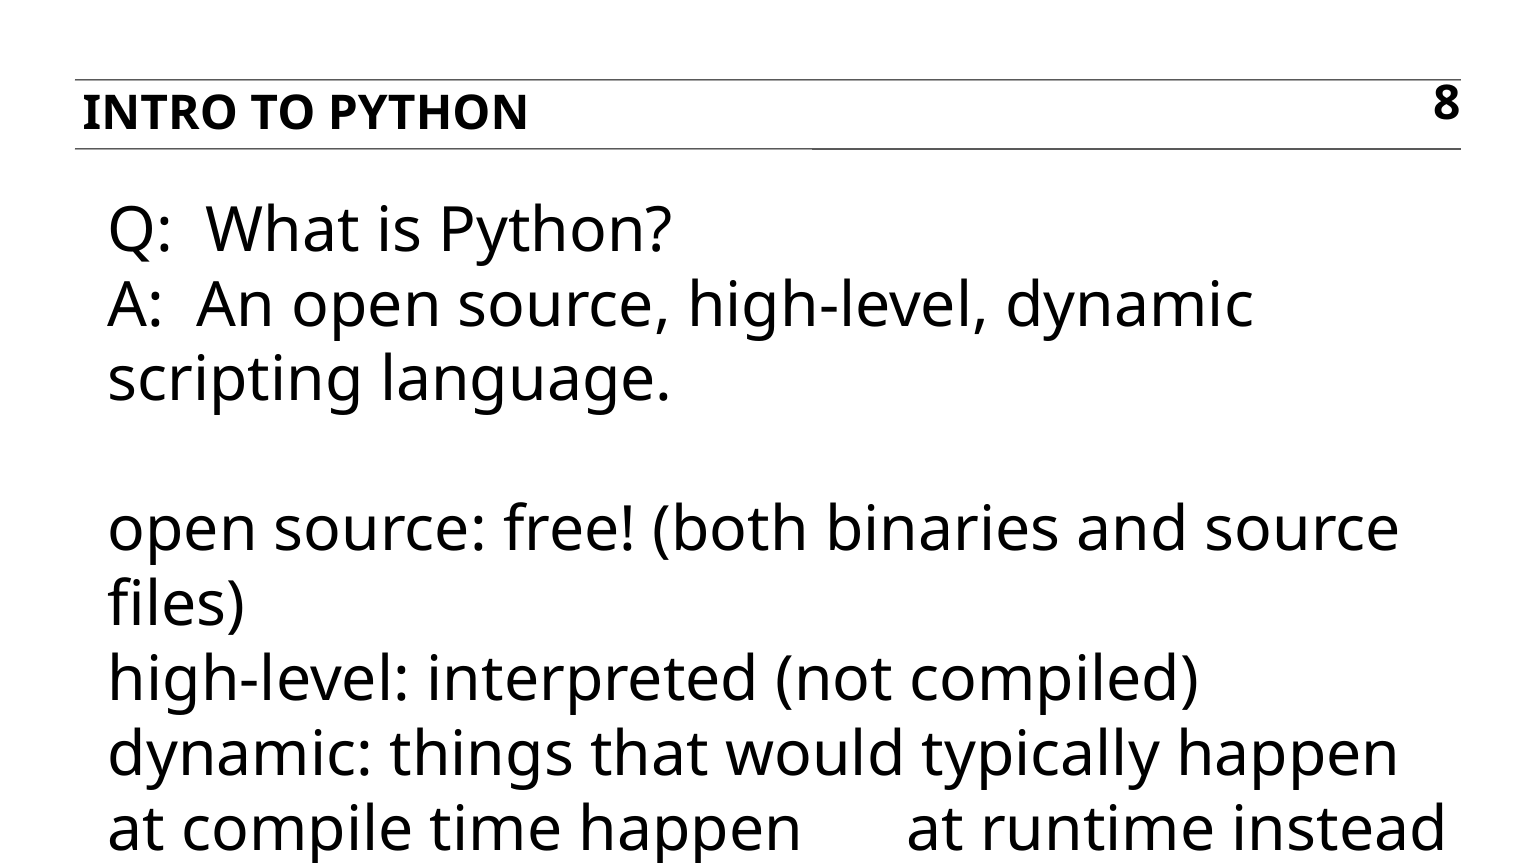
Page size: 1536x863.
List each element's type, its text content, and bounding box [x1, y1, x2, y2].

list Intro to python [67, 81, 1118, 132]
slide_number 8 [1419, 86, 1461, 138]
text_box Q: What is Python? A: An open source, high-level, dynamic scripting language. open source: free! (both binaries and source files) high-level: interpreted (not compiled) dynamic: things that would typically happen at compile time happen at runtime instead (eg, dynamic typing) [92, 181, 1468, 863]
